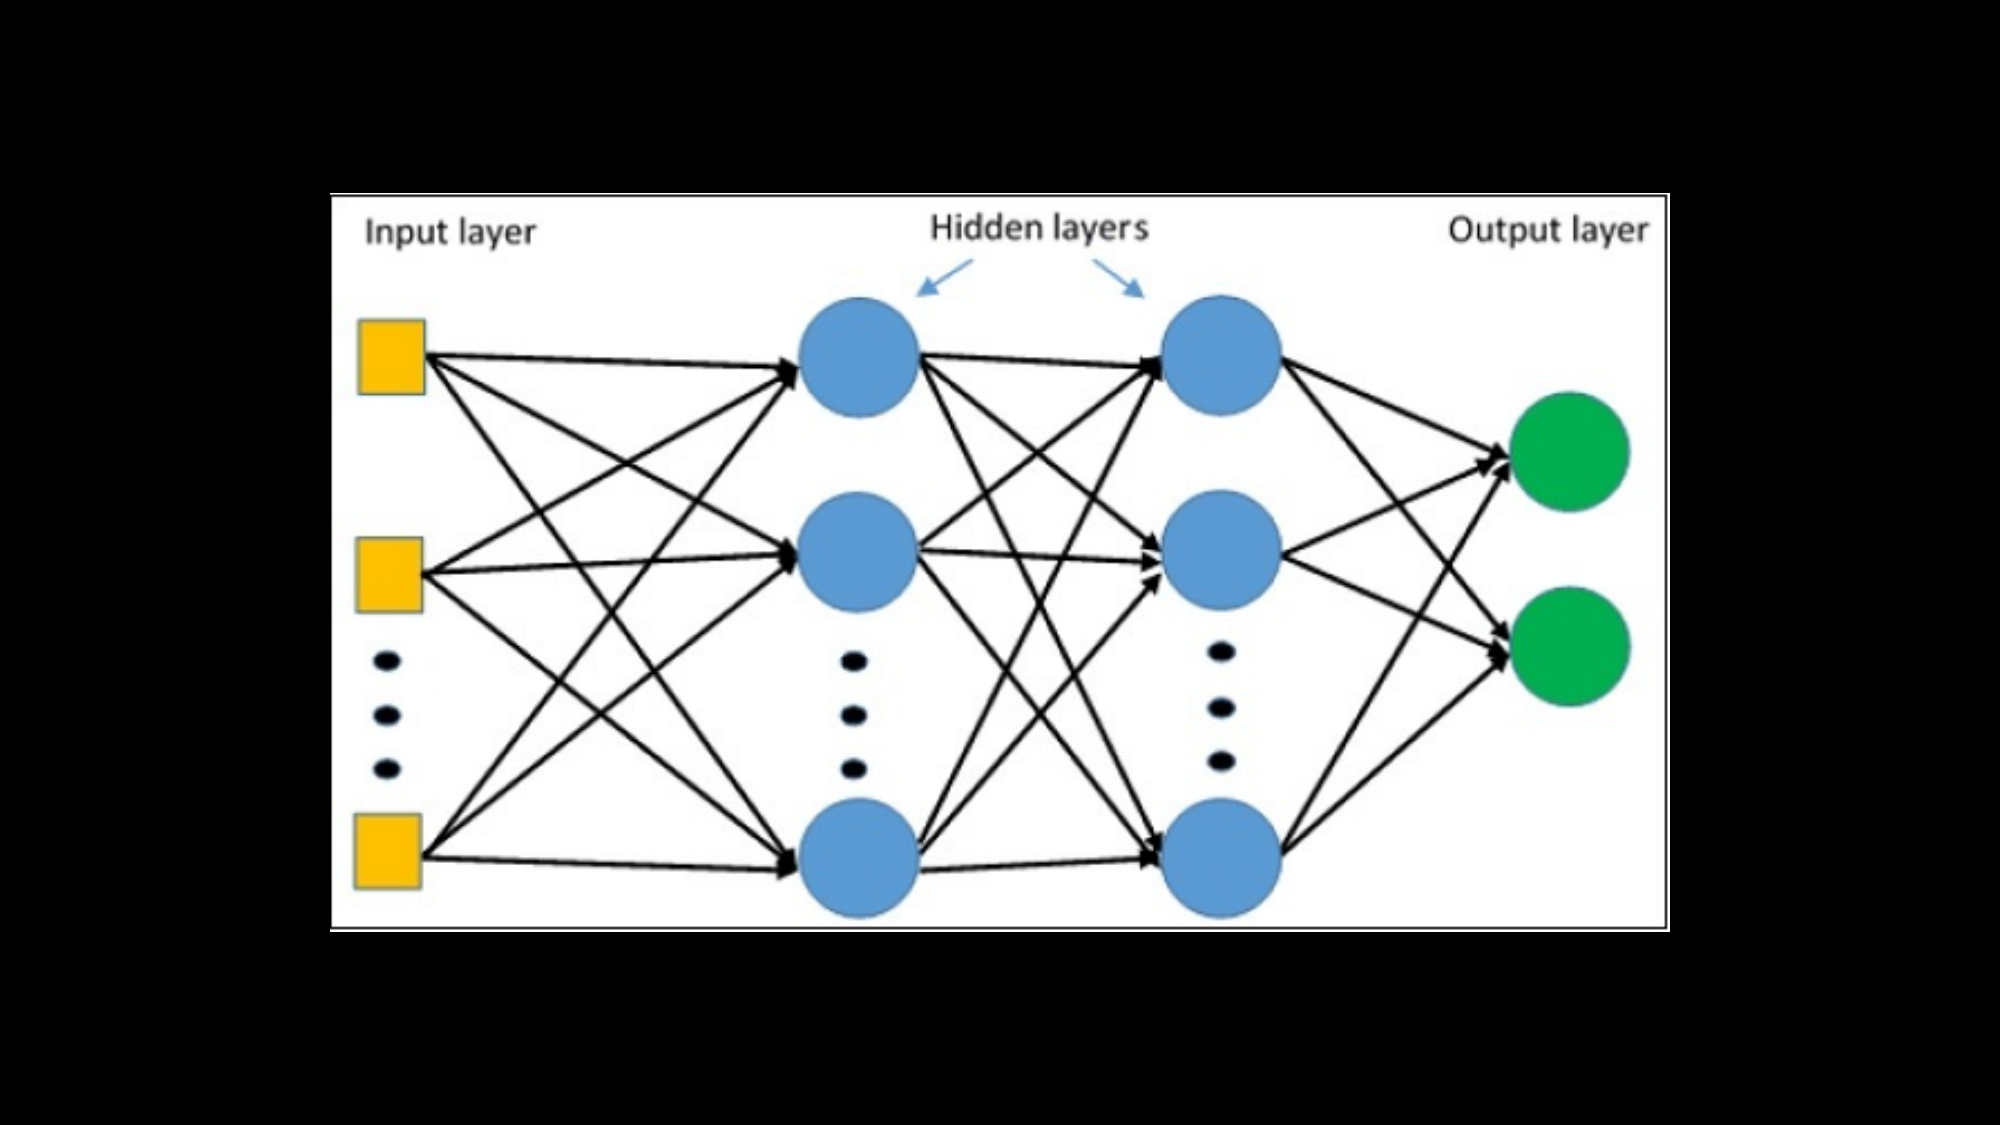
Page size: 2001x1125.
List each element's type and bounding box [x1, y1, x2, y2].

list [330, 193, 1670, 932]
